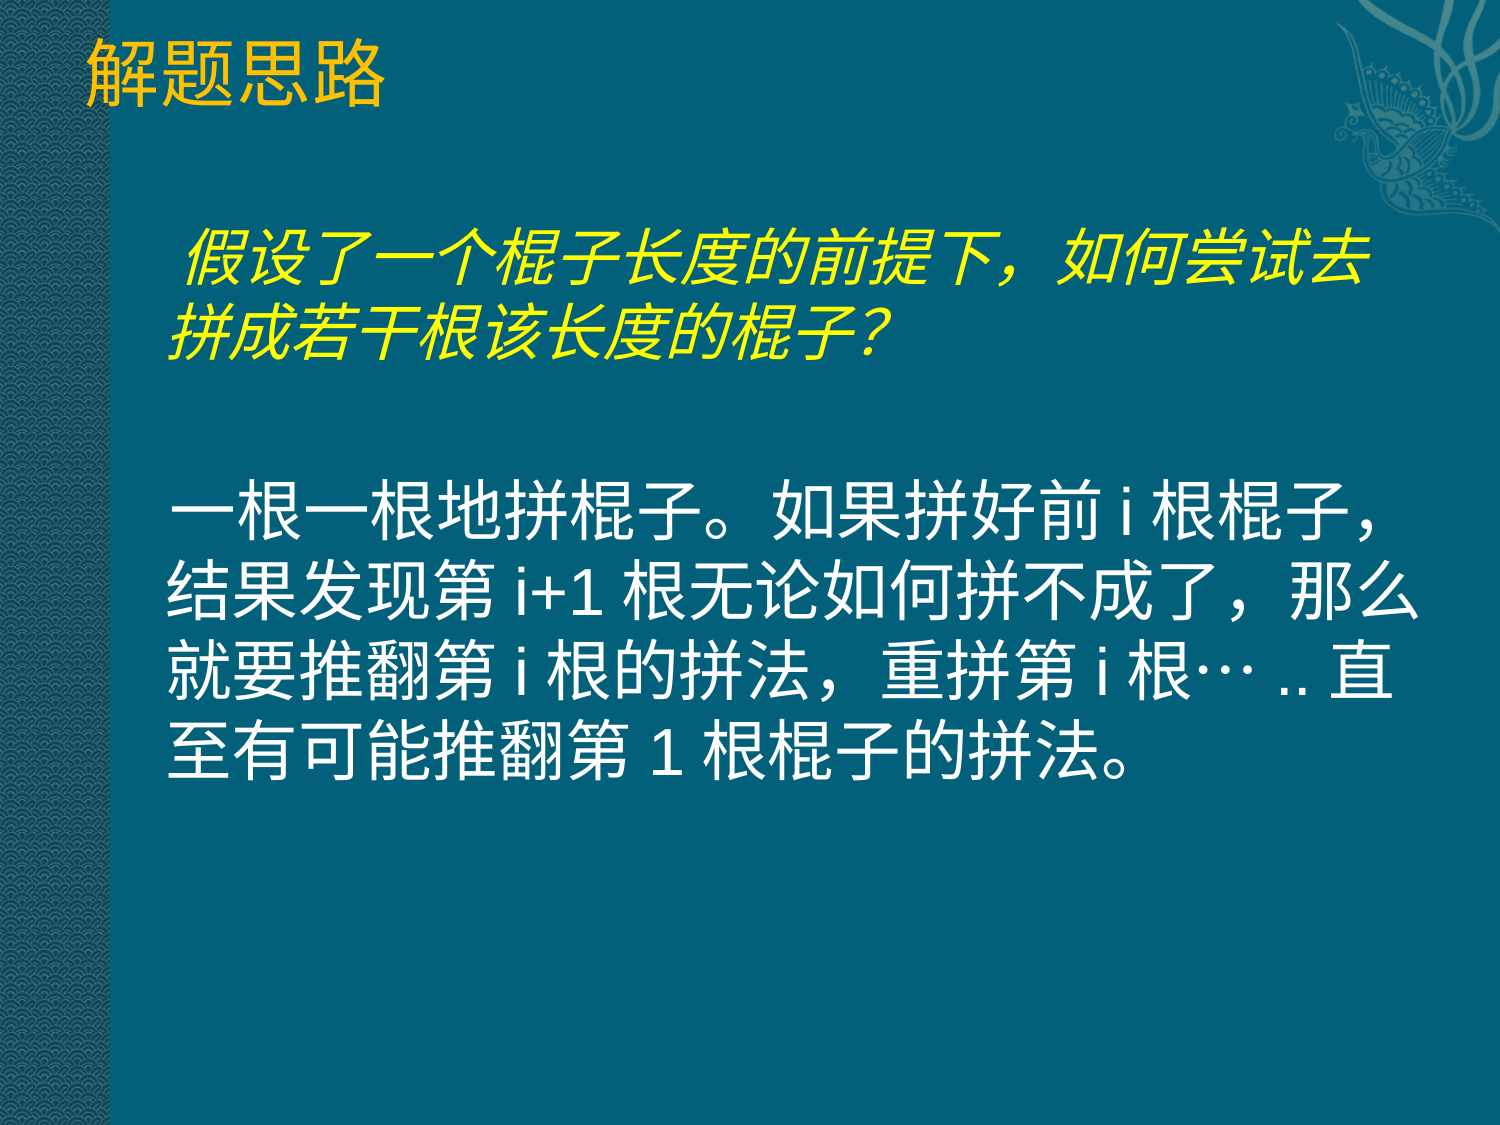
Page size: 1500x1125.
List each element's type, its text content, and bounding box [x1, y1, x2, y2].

title 解题思路 [70, 0, 1308, 178]
text_box 假设了一个棍子长度的前提下，如何尝试去拼成若干根该长度的棍子？ 一根一根地拼棍子。如果拼好前i根棍子，结果发现第i+1根无论如何拼不成了，那么就要推翻第i根的拼法，重拼第i根…..直至有可能推翻第1根棍子的拼法。 [93, 210, 1444, 935]
picture [0, 0, 109, 1125]
